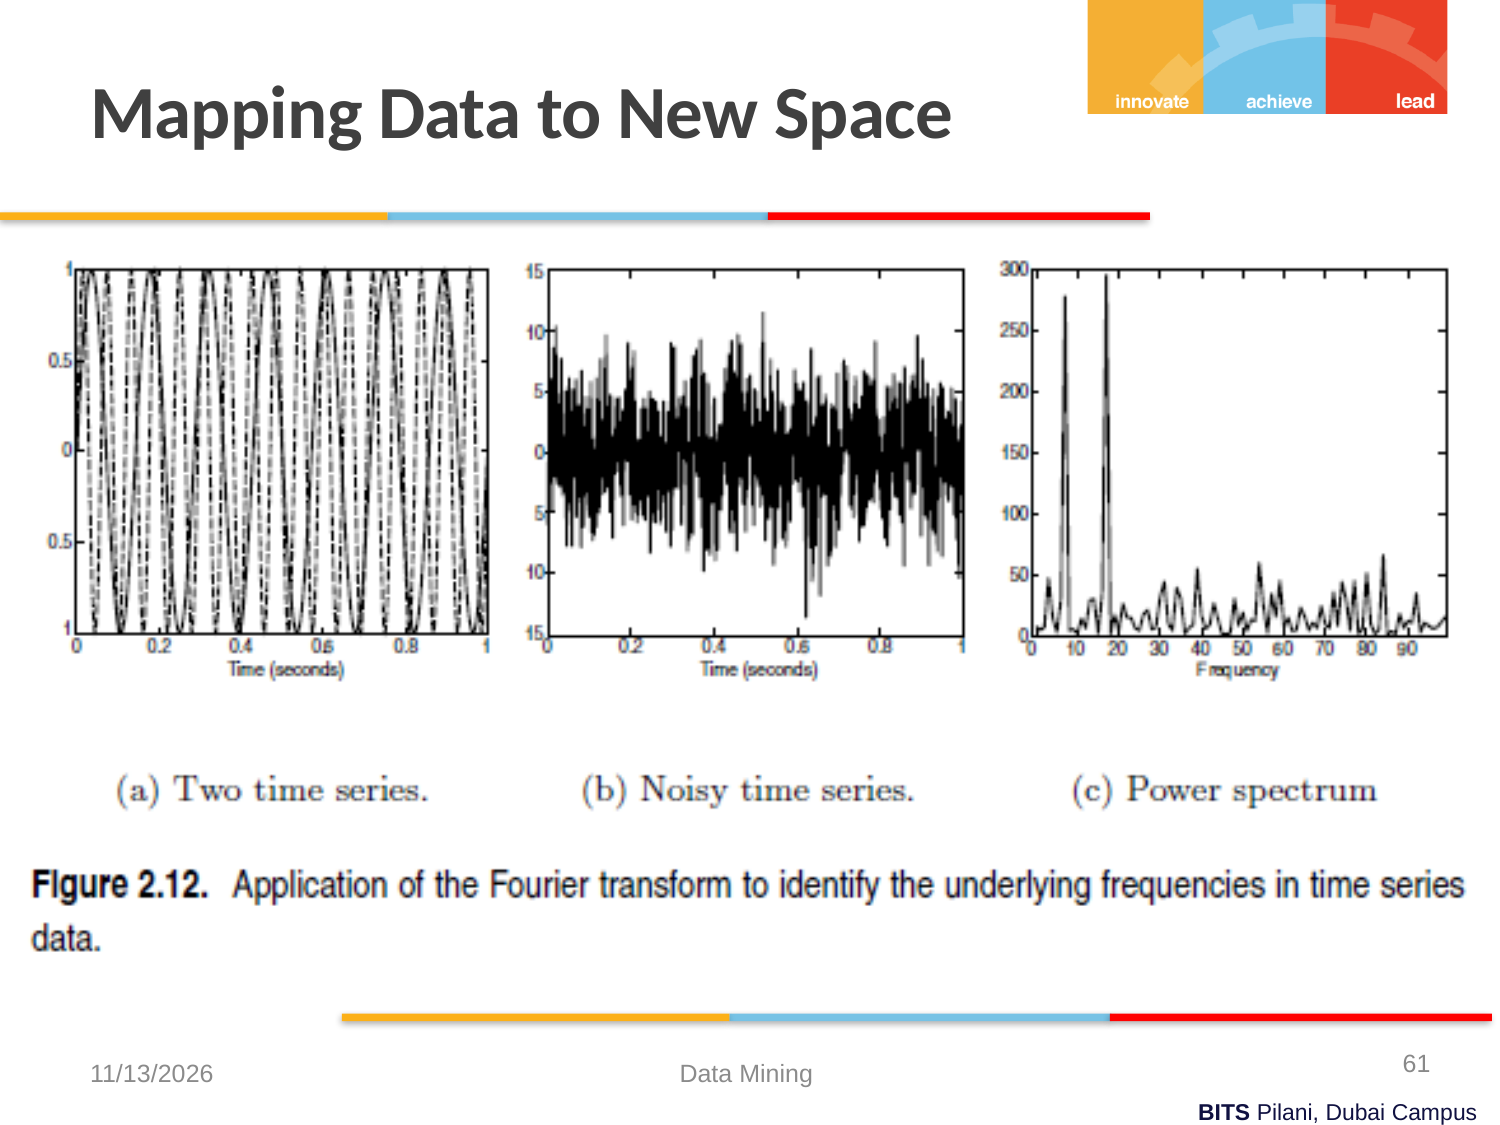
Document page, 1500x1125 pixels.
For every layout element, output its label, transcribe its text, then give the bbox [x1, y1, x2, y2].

slide_number 61 [1095, 1032, 1446, 1093]
title Mapping Data to New Space [75, 44, 1075, 230]
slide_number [75, 1042, 425, 1103]
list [17, 231, 1483, 963]
footer Data Mining [512, 1042, 988, 1103]
picture [1087, 0, 1448, 114]
